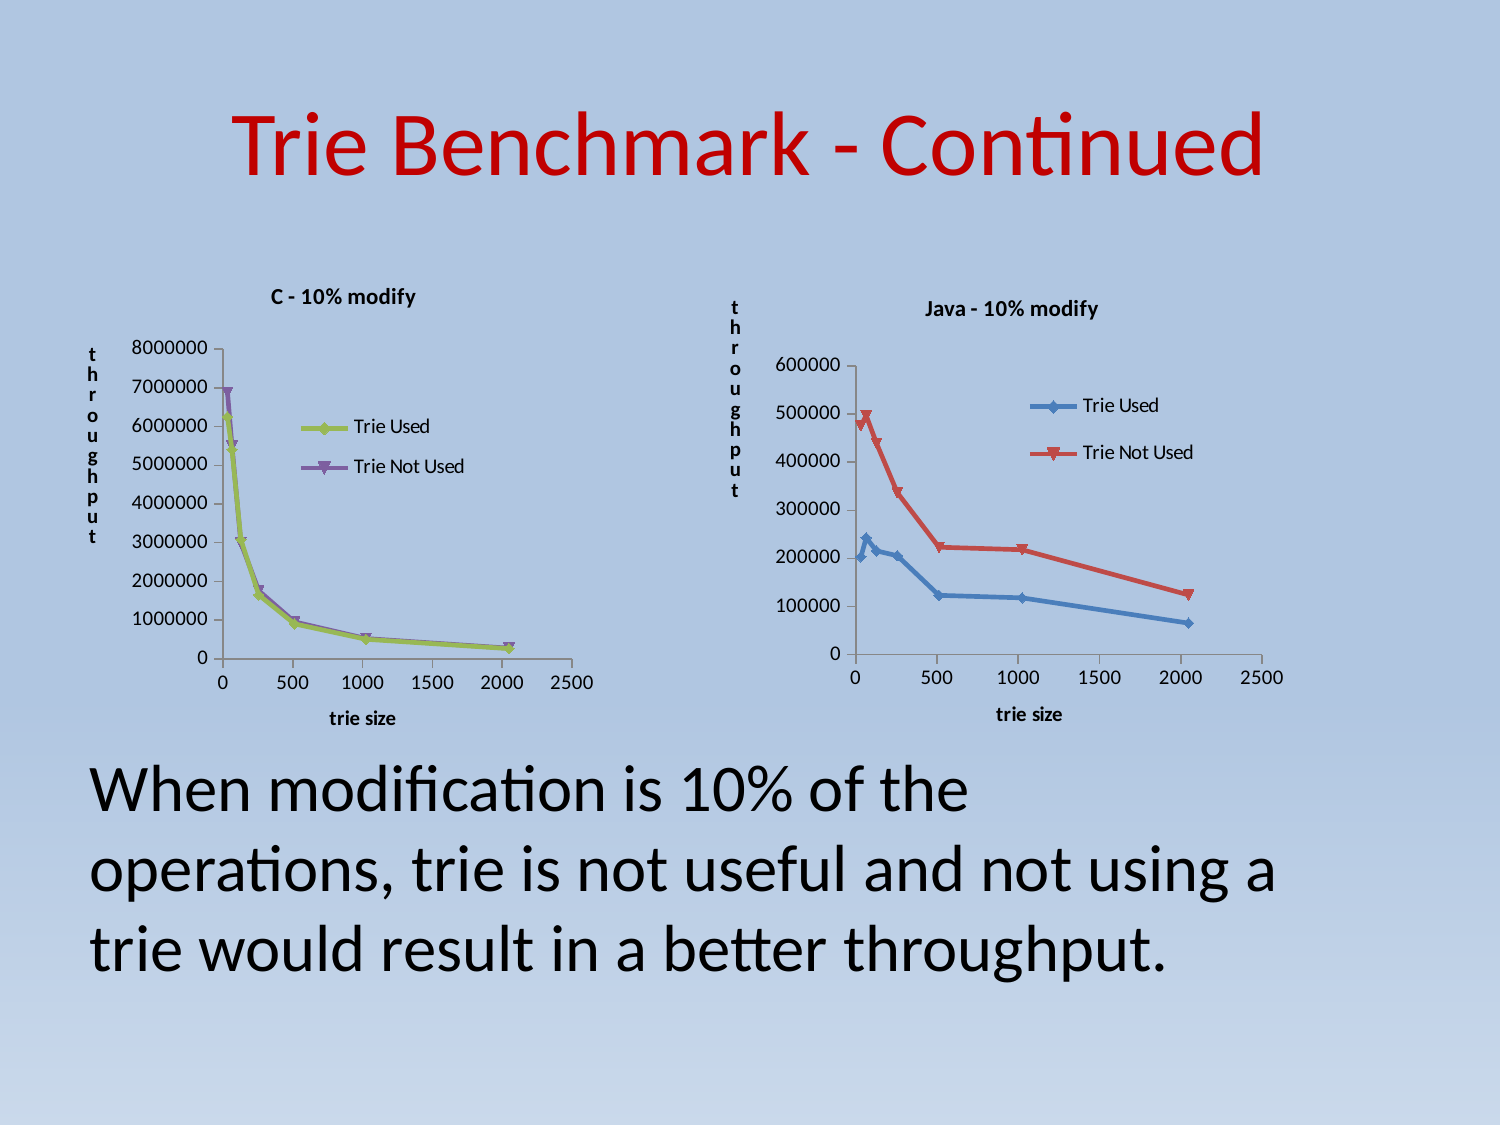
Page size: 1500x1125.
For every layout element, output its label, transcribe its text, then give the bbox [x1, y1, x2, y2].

chart [74, 262, 613, 751]
title Trie Benchmark - Continued [75, 45, 1425, 233]
text_box When modification is 10% of the operations, trie is not useful and not using a trie would result in a better throughput. [75, 737, 1300, 993]
chart [712, 274, 1313, 754]
